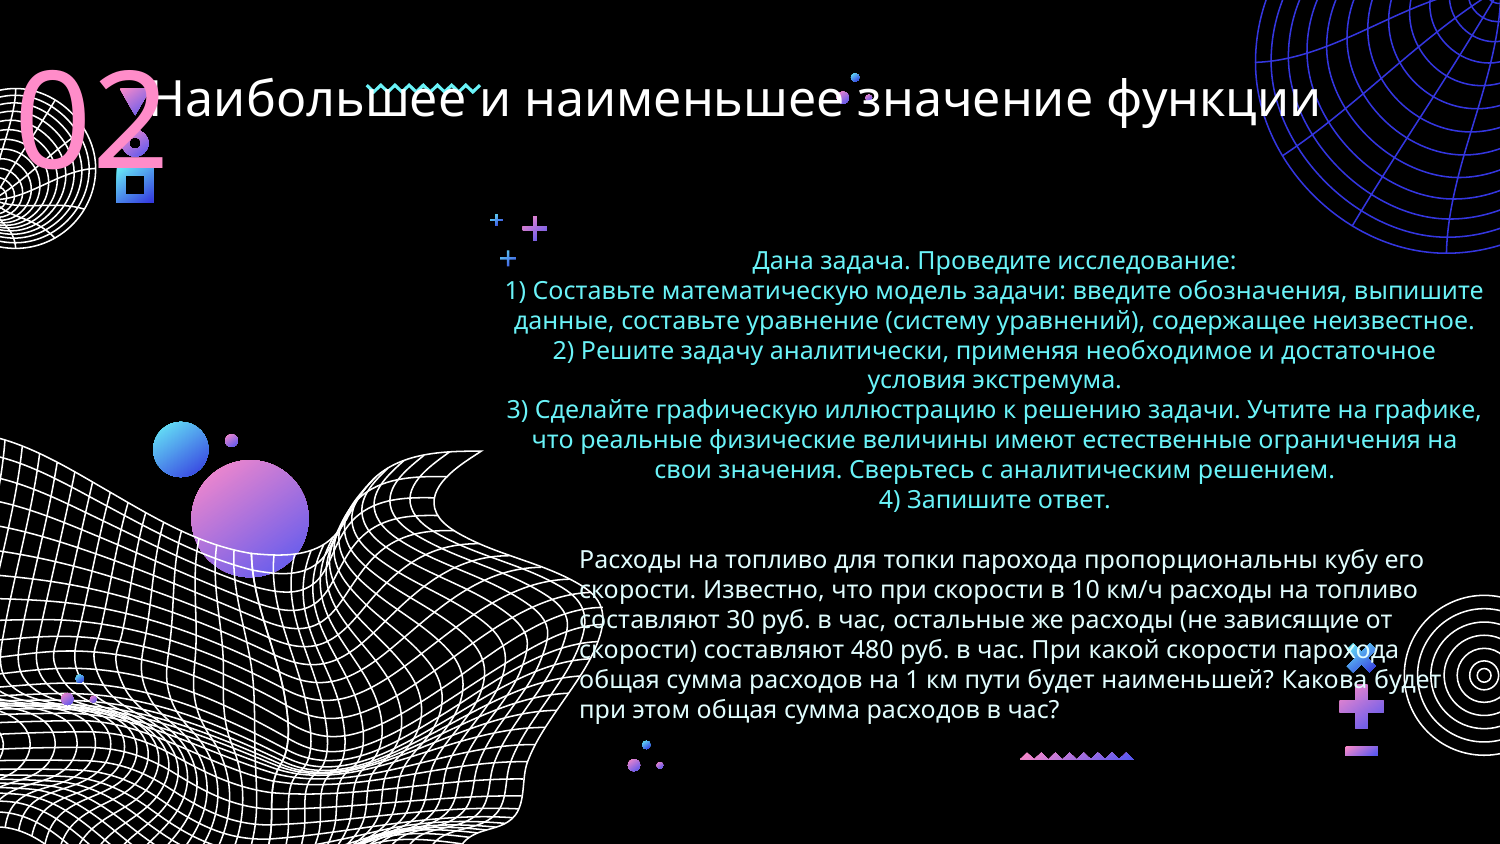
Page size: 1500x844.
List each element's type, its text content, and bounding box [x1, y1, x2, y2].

subtitle Дана задача. Проведите исследование: 1) Составьте математическую модель задачи: введите обозначения, выпишите данные, составьте уравнение (систему уравнений), содержащее неизвестное. 2) Решите задачу аналитически, применяя необходимое и достаточное условия экстремума. 3) Сделайте графическую иллюстрацию к решению задачи. Учтите на графике, что реальные физические величины имеют естественные ограничения на свои значения. Сверьтесь с аналитическим решением. 4) Запишите ответ. Расходы на топливо для топки парохода пропорциональны кубу его скорости. Известно, что при скорости в 10 км/ч расходы на топливо составляют 30 руб. в час, остальные же расходы (не зависящие от скорости) составляют 480 руб. в час. При какой скорости парохода общая сумма расходов на 1 км пути будет наименьшей? Какова будет при этом общая сумма расходов в час? [504, 166, 1486, 801]
title Наибольшее и наименьшее значение функции [293, 36, 1326, 156]
text_box 02 [0, 25, 293, 203]
